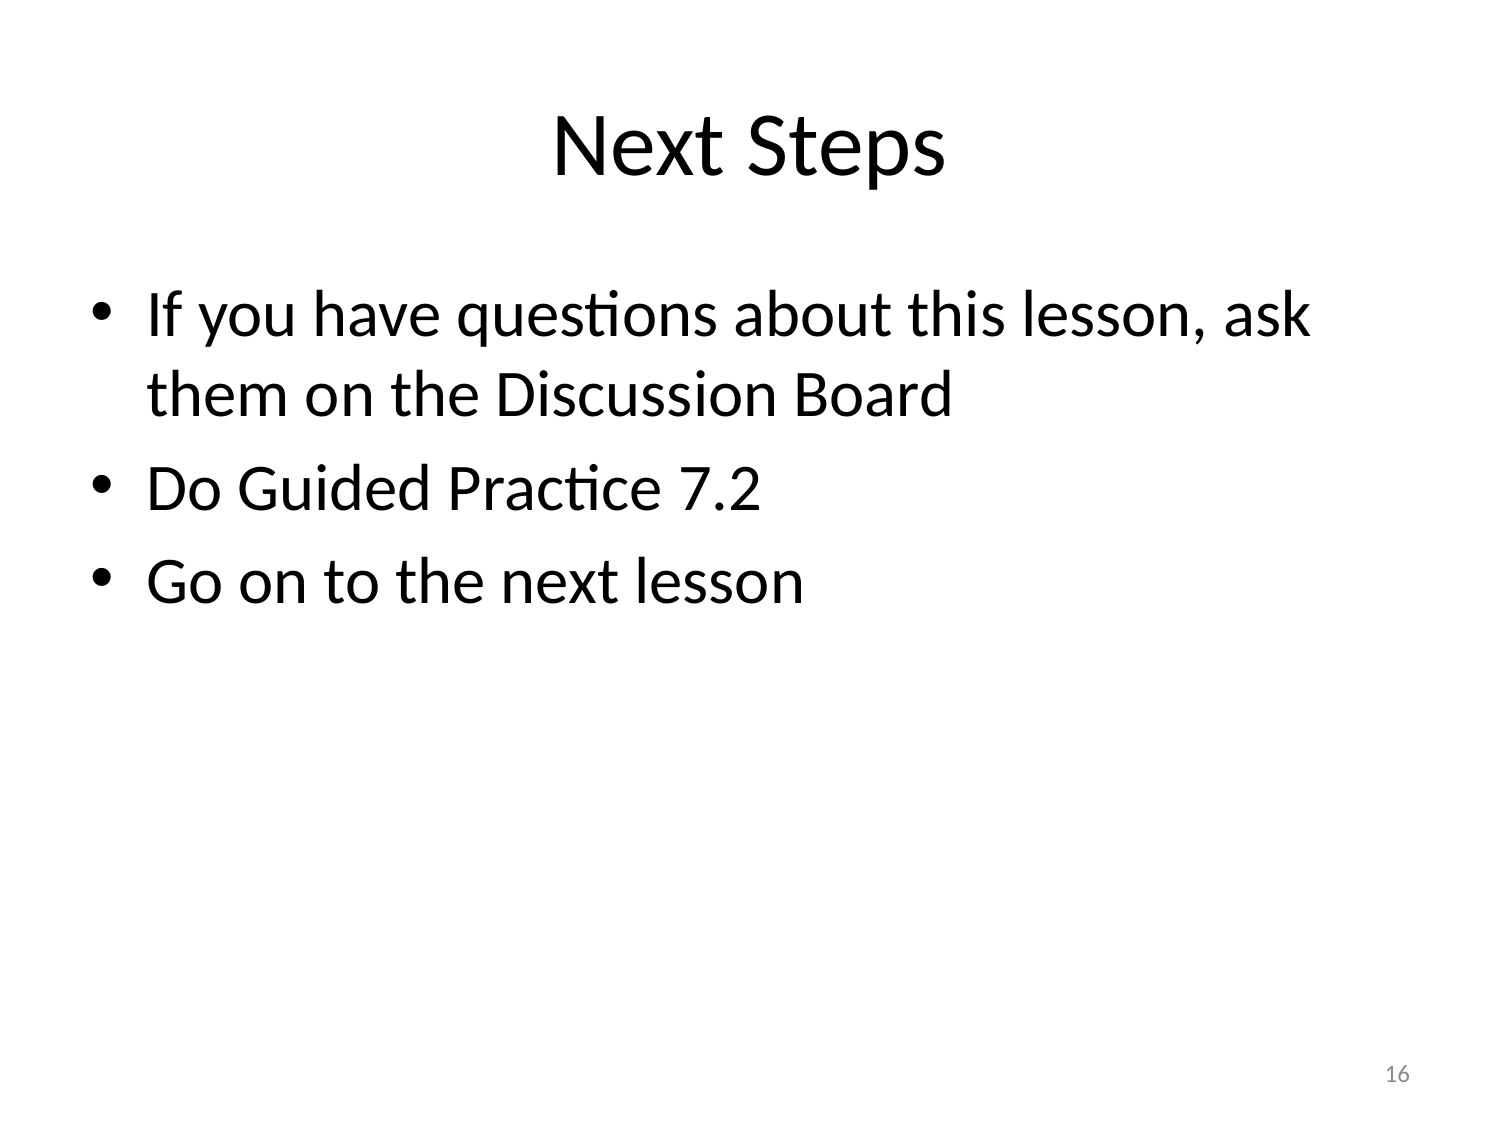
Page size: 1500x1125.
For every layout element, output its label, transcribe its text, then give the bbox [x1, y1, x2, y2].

list If you have questions about this lesson, ask them on the Discussion Board Do Guided Practice 7.2 Go on to the next lesson [75, 262, 1425, 1005]
slide_number 16 [1074, 1042, 1425, 1103]
title Next Steps [75, 45, 1425, 233]
